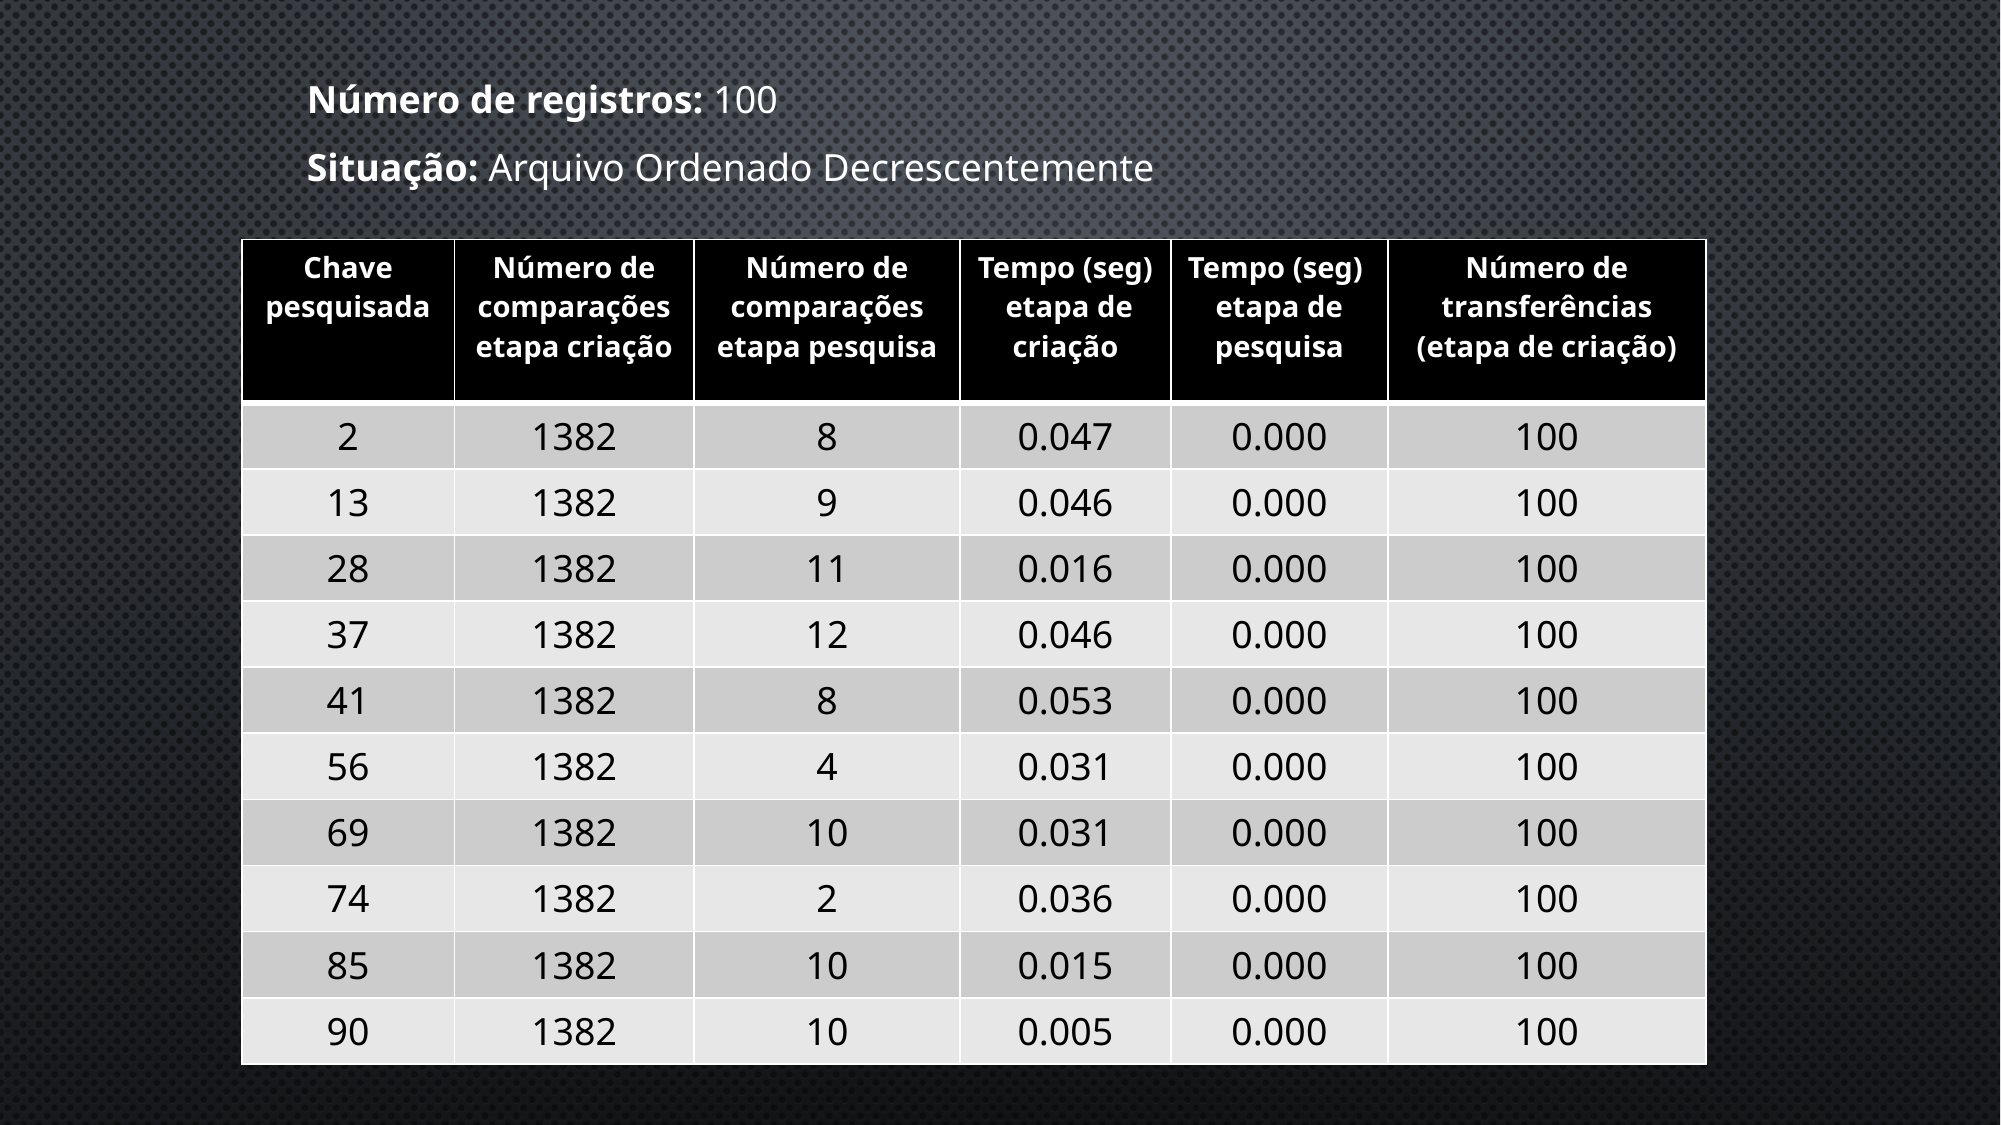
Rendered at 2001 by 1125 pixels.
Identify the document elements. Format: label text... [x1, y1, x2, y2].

table_cell 0.046 [961, 470, 1170, 534]
table_cell 1382 [455, 734, 693, 799]
table_cell 0.015 [961, 932, 1170, 997]
table_cell 0.000 [1172, 866, 1387, 931]
table_cell 0.047 [961, 406, 1170, 468]
table_cell 4 [695, 734, 959, 799]
table_header Tempo (seg) etapa de criação [961, 240, 1170, 400]
table_cell 11 [695, 536, 959, 600]
table_cell 85 [243, 932, 454, 997]
table_cell 0.005 [961, 999, 1170, 1063]
table_cell 10 [695, 999, 959, 1063]
table_cell 41 [243, 668, 454, 732]
table_cell 0.000 [1172, 406, 1387, 468]
table_cell 0.000 [1172, 734, 1387, 799]
table_cell 2 [695, 866, 959, 931]
table_cell 9 [695, 470, 959, 534]
table_cell 37 [243, 602, 454, 666]
table_cell 8 [695, 406, 959, 468]
table_header Chave pesquisada [243, 240, 454, 400]
table_cell 0.016 [961, 536, 1170, 600]
table_cell 0.031 [961, 734, 1170, 799]
table_cell 74 [243, 866, 454, 931]
table_cell 0.000 [1172, 932, 1387, 997]
table_cell 0.000 [1172, 470, 1387, 534]
table_cell 1382 [455, 536, 693, 600]
table_cell 100 [1389, 602, 1705, 666]
table_cell 100 [1389, 932, 1705, 997]
table_cell 1382 [455, 866, 693, 931]
table_header Tempo (seg) etapa de pesquisa [1172, 240, 1387, 400]
table_cell 0.000 [1172, 602, 1387, 666]
table_cell 0.053 [961, 668, 1170, 732]
table_cell 0.000 [1172, 536, 1387, 600]
table_cell 0.046 [961, 602, 1170, 666]
table_cell 69 [243, 800, 454, 865]
table_cell 100 [1389, 800, 1705, 865]
table_cell 10 [695, 932, 959, 997]
table_cell 28 [243, 536, 454, 600]
table_header Número de comparações etapa criação [455, 240, 693, 400]
table_cell 1382 [455, 406, 693, 468]
table_cell 13 [243, 470, 454, 534]
table_cell 100 [1389, 406, 1705, 468]
table_cell 1382 [455, 602, 693, 666]
table_cell 100 [1389, 536, 1705, 600]
table_cell 100 [1389, 734, 1705, 799]
table_cell 1382 [455, 470, 693, 534]
table_cell 1382 [455, 668, 693, 732]
table_header Número de transferências (etapa de criação) [1389, 240, 1705, 400]
table_cell 1382 [455, 800, 693, 865]
table_cell 100 [1389, 999, 1705, 1063]
table_cell 100 [1389, 668, 1705, 732]
table_cell 12 [695, 602, 959, 666]
table_cell 0.000 [1172, 668, 1387, 732]
table_cell 100 [1389, 470, 1705, 534]
table_cell 1382 [455, 999, 693, 1063]
table_cell 90 [243, 999, 454, 1063]
table_cell 0.000 [1172, 999, 1387, 1063]
table_cell 100 [1389, 866, 1705, 931]
table_cell 1382 [455, 932, 693, 997]
table_cell 0.031 [961, 800, 1170, 865]
table_cell 0.036 [961, 866, 1170, 931]
table_cell 2 [243, 406, 454, 468]
table_cell 10 [695, 800, 959, 865]
table_cell 0.000 [1172, 800, 1387, 865]
table_header Número de comparações etapa pesquisa [695, 240, 959, 400]
table_cell 8 [695, 668, 959, 732]
text_box Número de registros: 100 Situação: Arquivo Ordenado Decrescentemente [292, 46, 1171, 197]
table_cell 56 [243, 734, 454, 799]
